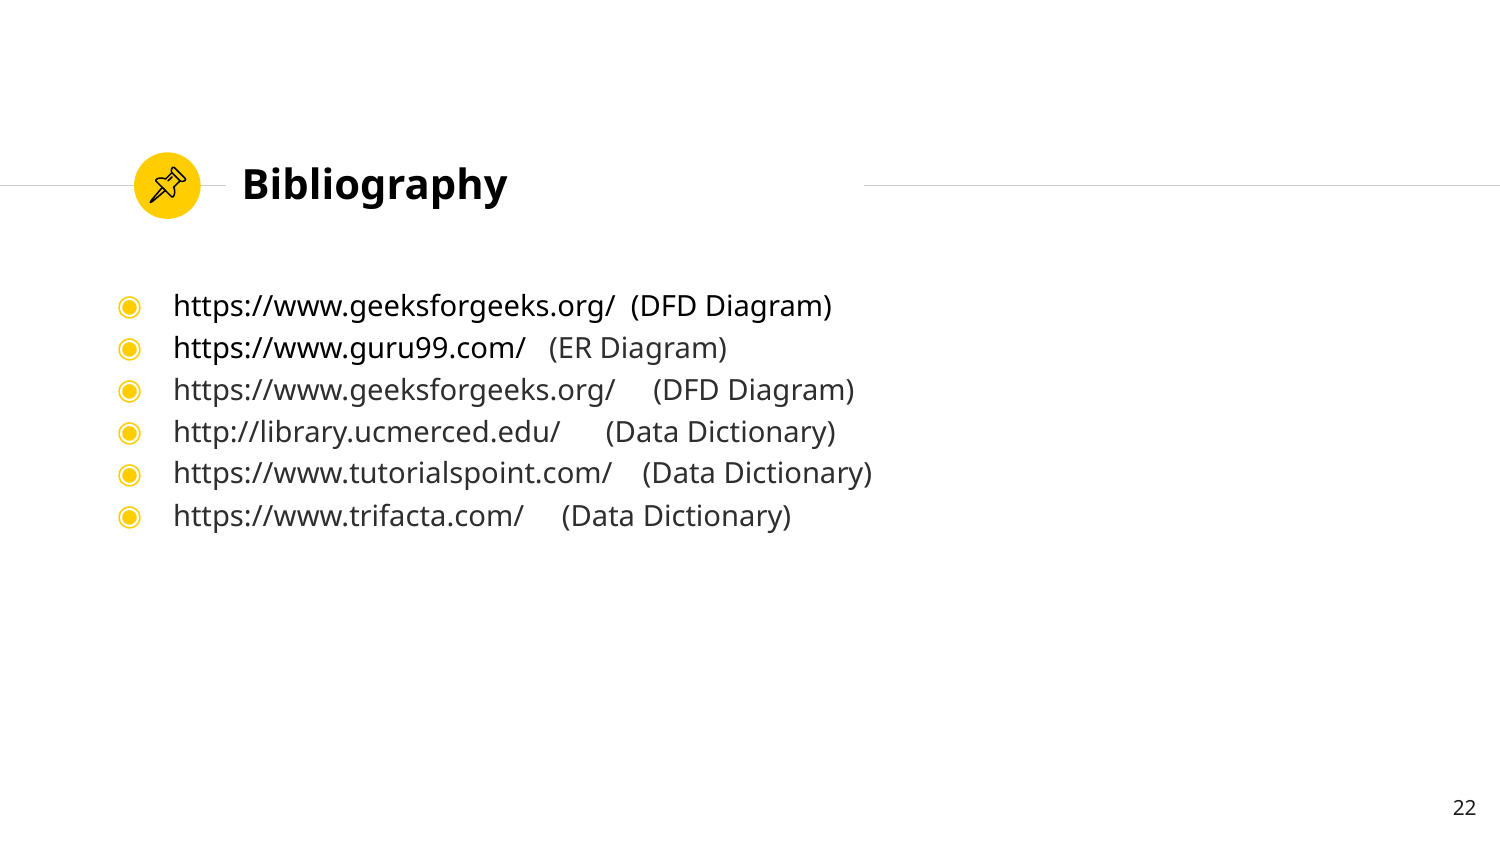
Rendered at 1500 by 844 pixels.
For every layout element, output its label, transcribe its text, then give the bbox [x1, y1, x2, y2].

slide_number ‹#› [1401, 779, 1492, 844]
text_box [150, 166, 186, 203]
title Bibliography [226, 146, 863, 219]
list https://www.geeksforgeeks.org/ (DFD Diagram) https://www.guru99.com/ (ER Diagram) https://www.geeksforgeeks.org/ (DFD Diagram) http://library.ucmerced.edu/ (Data Dictionary) https://www.tutorialspoint.com/ (Data Dictionary) https://www.trifacta.com/ (Data Dictionary) [83, 265, 1416, 776]
